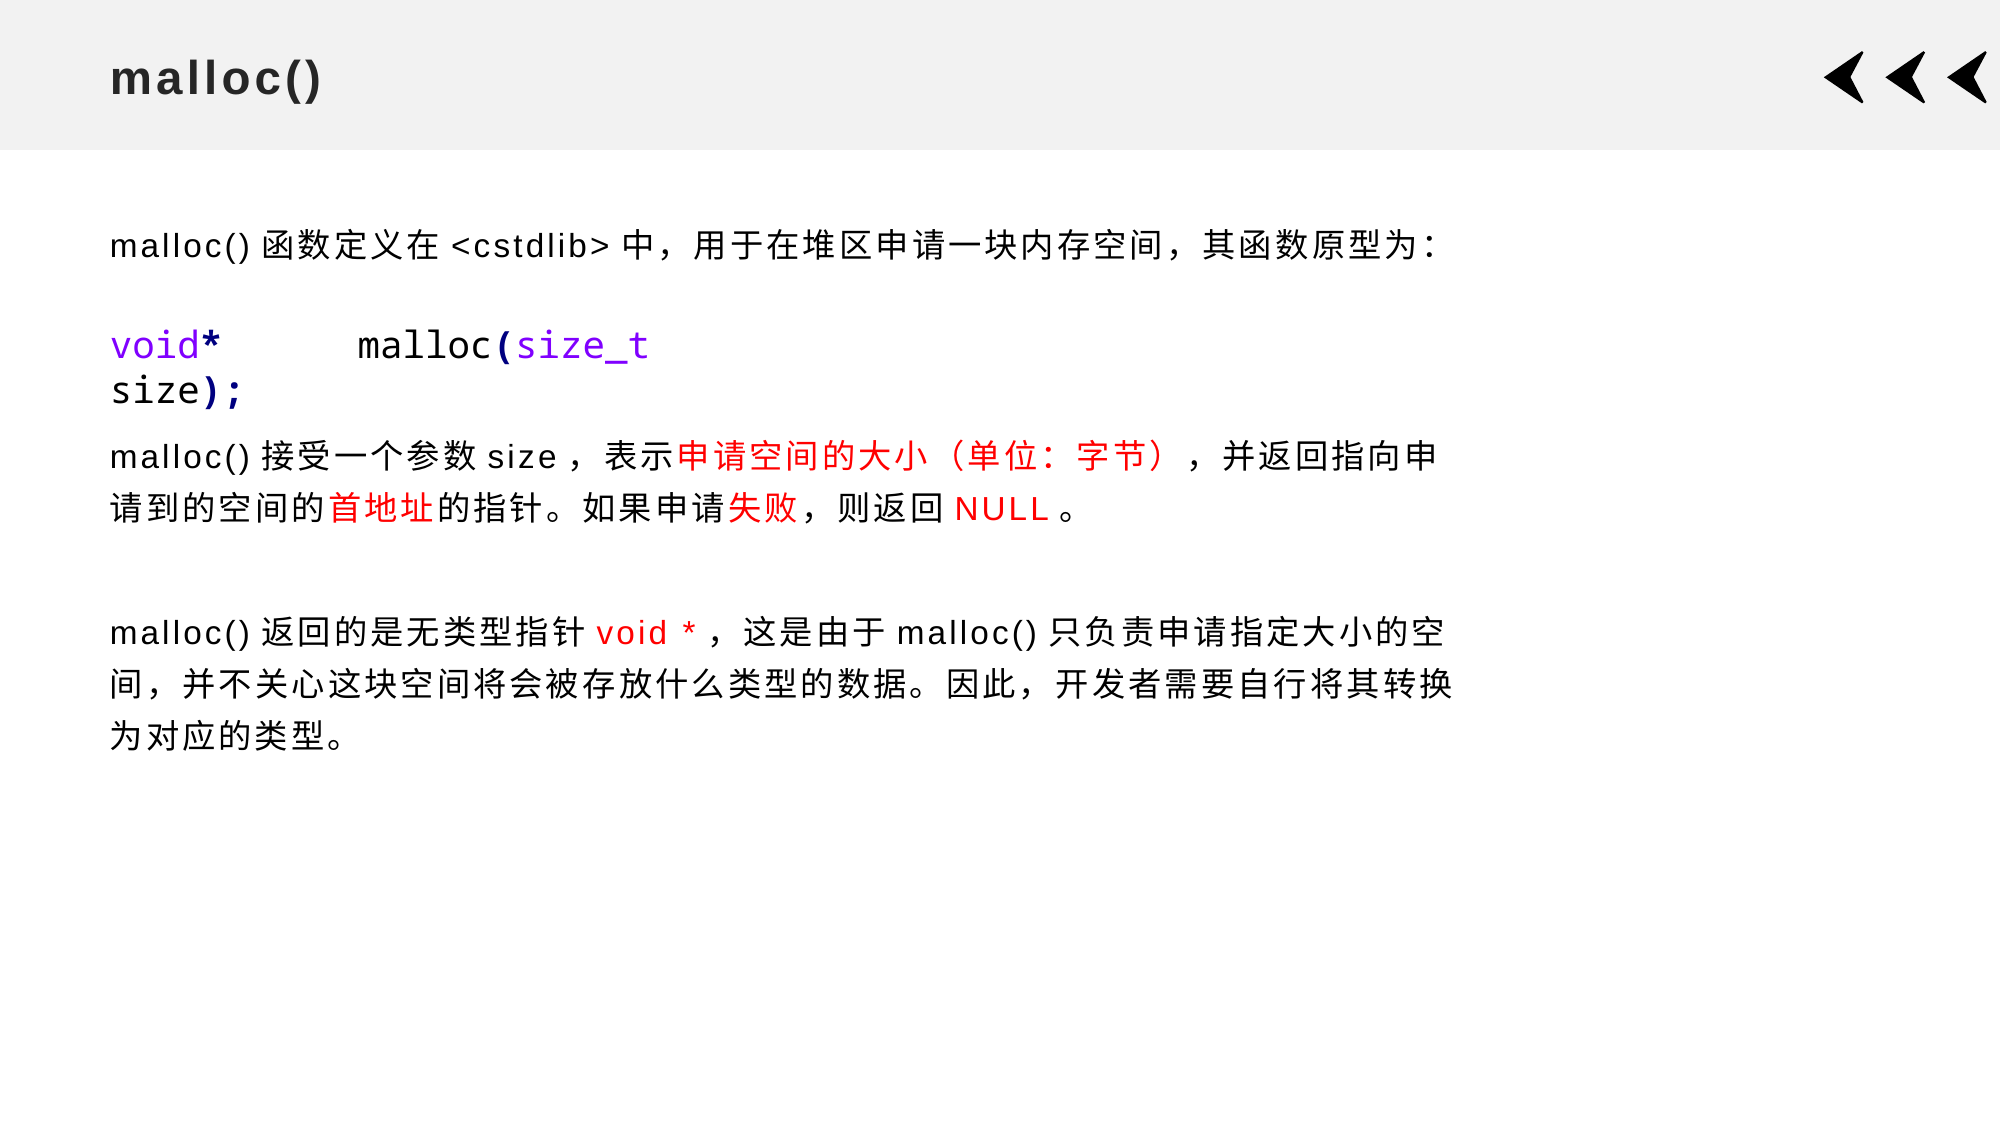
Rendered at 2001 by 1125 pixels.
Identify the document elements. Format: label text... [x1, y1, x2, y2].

text_box void* malloc(size_t size); [95, 313, 665, 415]
title malloc() [95, 38, 1906, 112]
list malloc()函数定义在<cstdlib>中，用于在堆区申请一块内存空间，其函数原型为： [95, 204, 1456, 277]
text_box malloc()接受一个参数size，表示申请空间的大小（单位：字节），并返回指向申请到的空间的首地址的指针。如果申请失败，则返回NULL。 malloc()返回的是无类型指针void *，这是由于malloc()只负责申请指定大小的空间，并不关心这块空间将会被存放什么类型的数据。因此，开发者需要自行将其转换为对应的类型。 [95, 415, 1491, 775]
